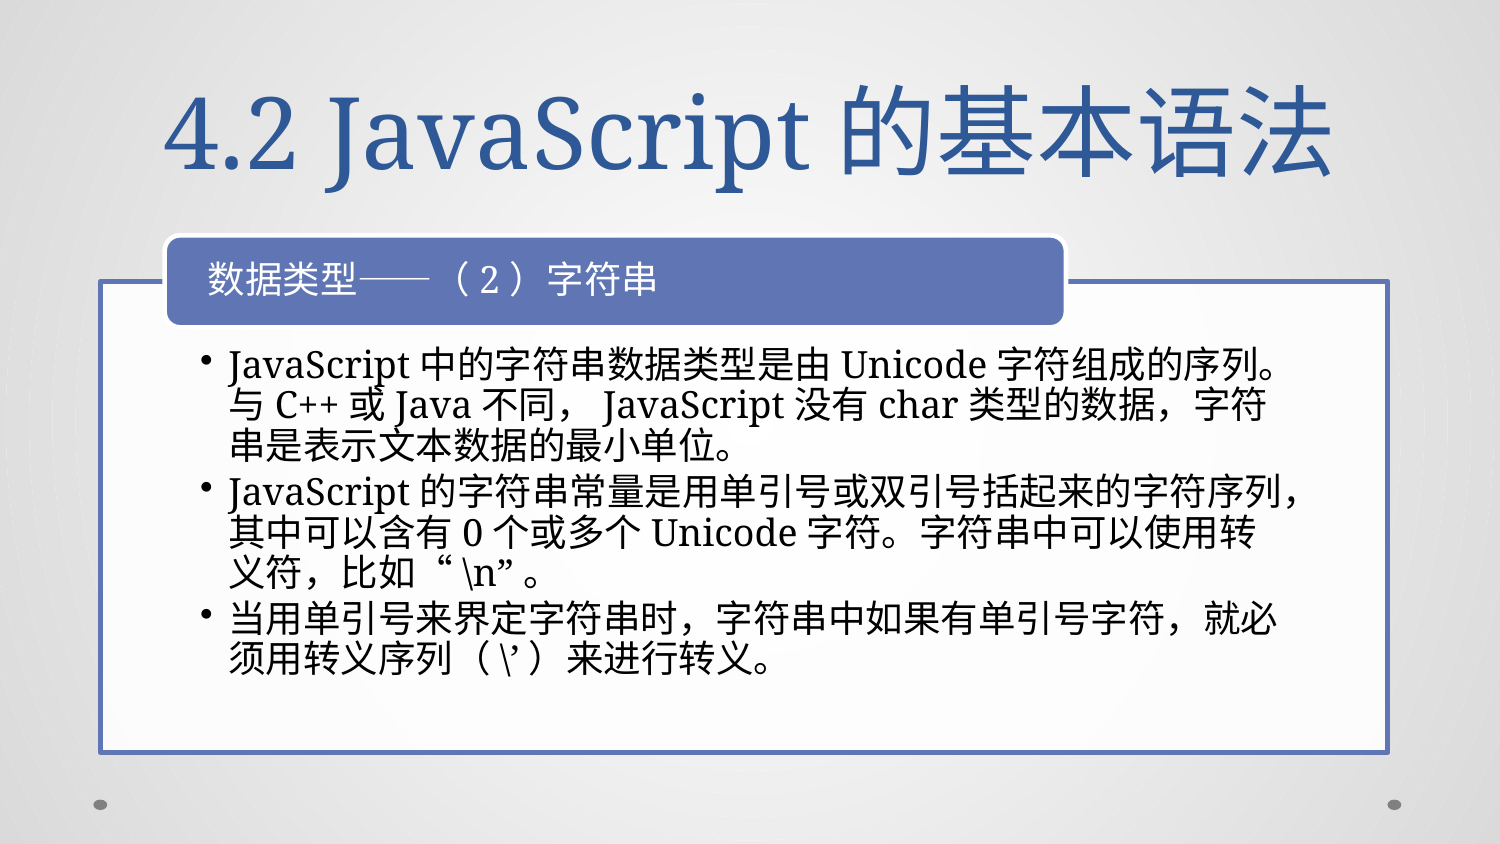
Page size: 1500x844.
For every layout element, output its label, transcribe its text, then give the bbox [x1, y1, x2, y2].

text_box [100, 232, 1389, 756]
title 4.2 JavaScript的基本语法 [75, 0, 1425, 197]
